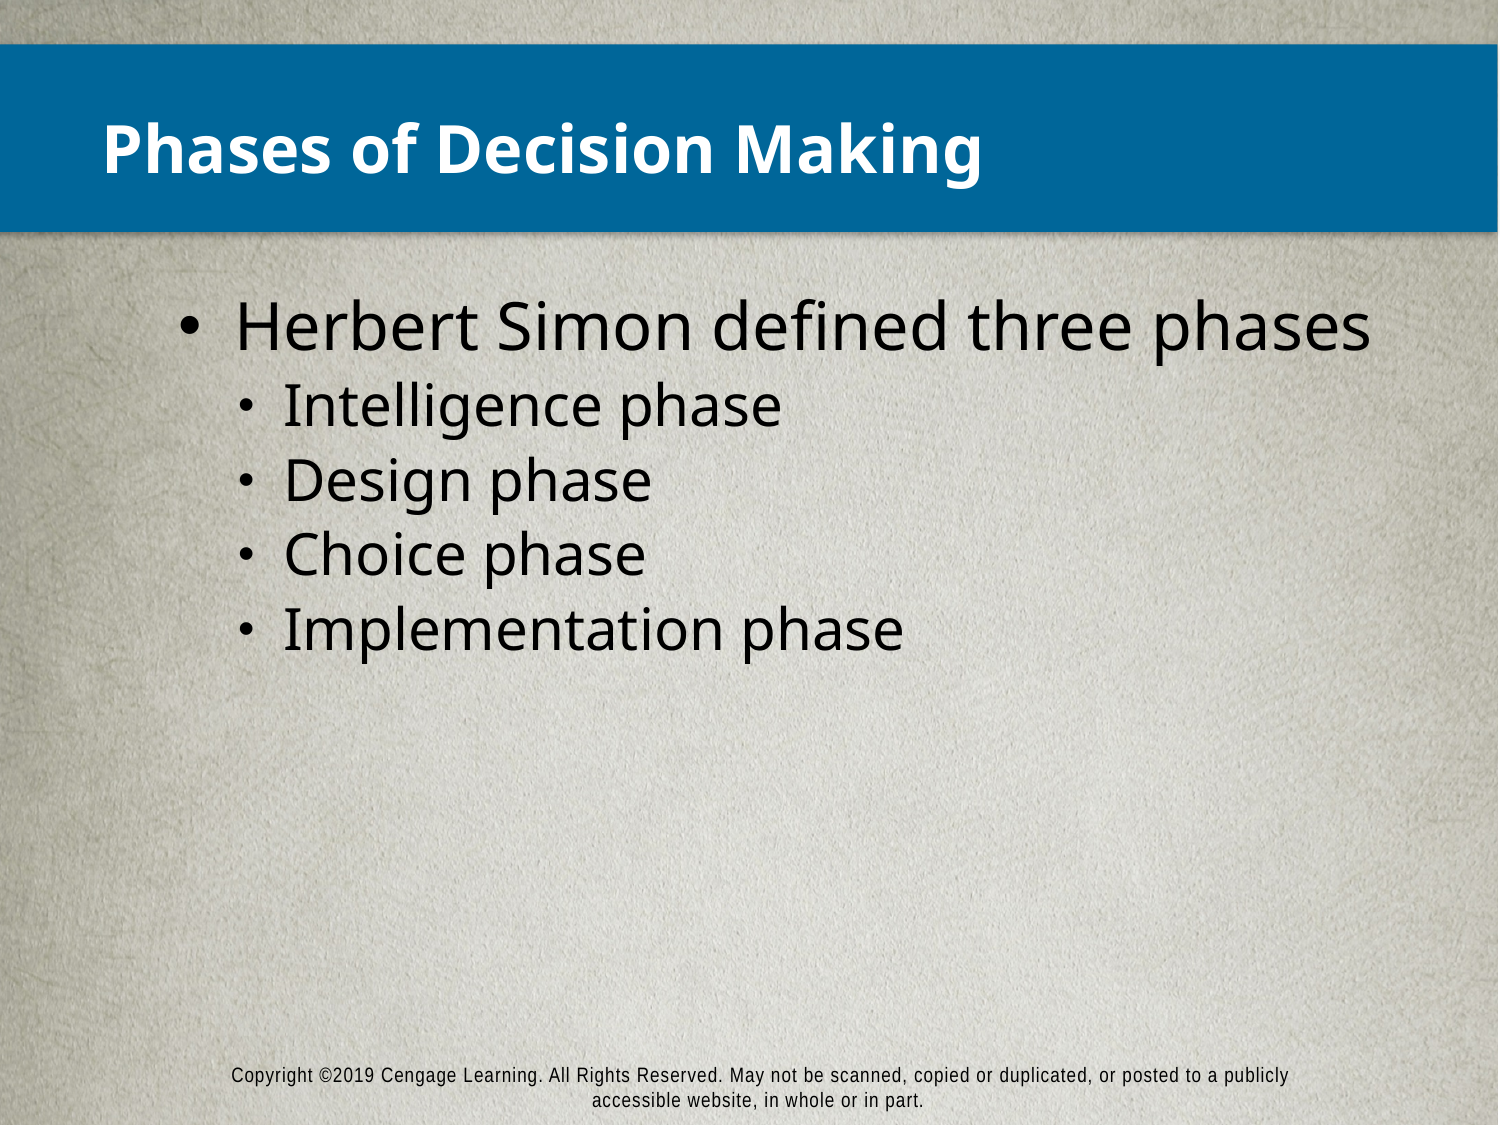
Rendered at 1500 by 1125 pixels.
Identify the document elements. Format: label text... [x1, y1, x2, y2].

picture [0, 0, 1498, 44]
list Herbert Simon defined three phases Intelligence phase Design phase Choice phase Implementation phase [163, 285, 1447, 945]
picture [0, 233, 1498, 1123]
title Phases of Decision Making [86, 75, 1437, 220]
